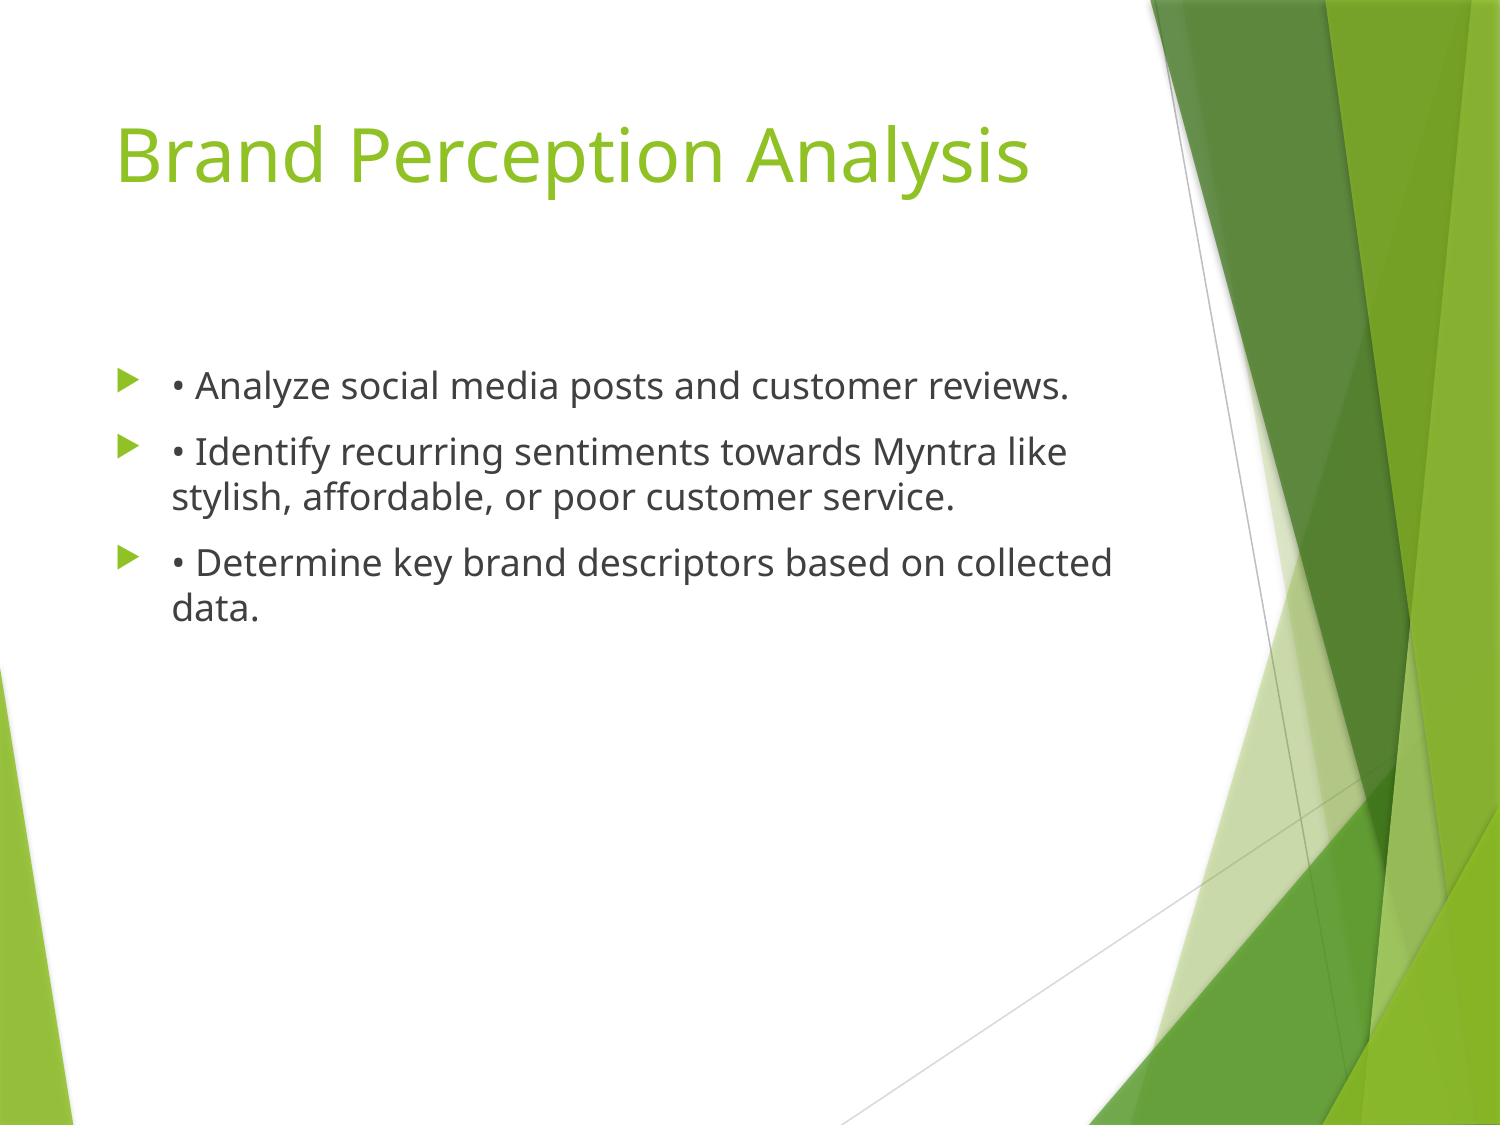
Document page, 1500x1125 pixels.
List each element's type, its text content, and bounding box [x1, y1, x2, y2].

title Brand Perception Analysis [99, 99, 1142, 317]
list • Analyze social media posts and customer reviews. • Identify recurring sentiments towards Myntra like stylish, affordable, or poor customer service. • Determine key brand descriptors based on collected data. [99, 354, 1142, 992]
